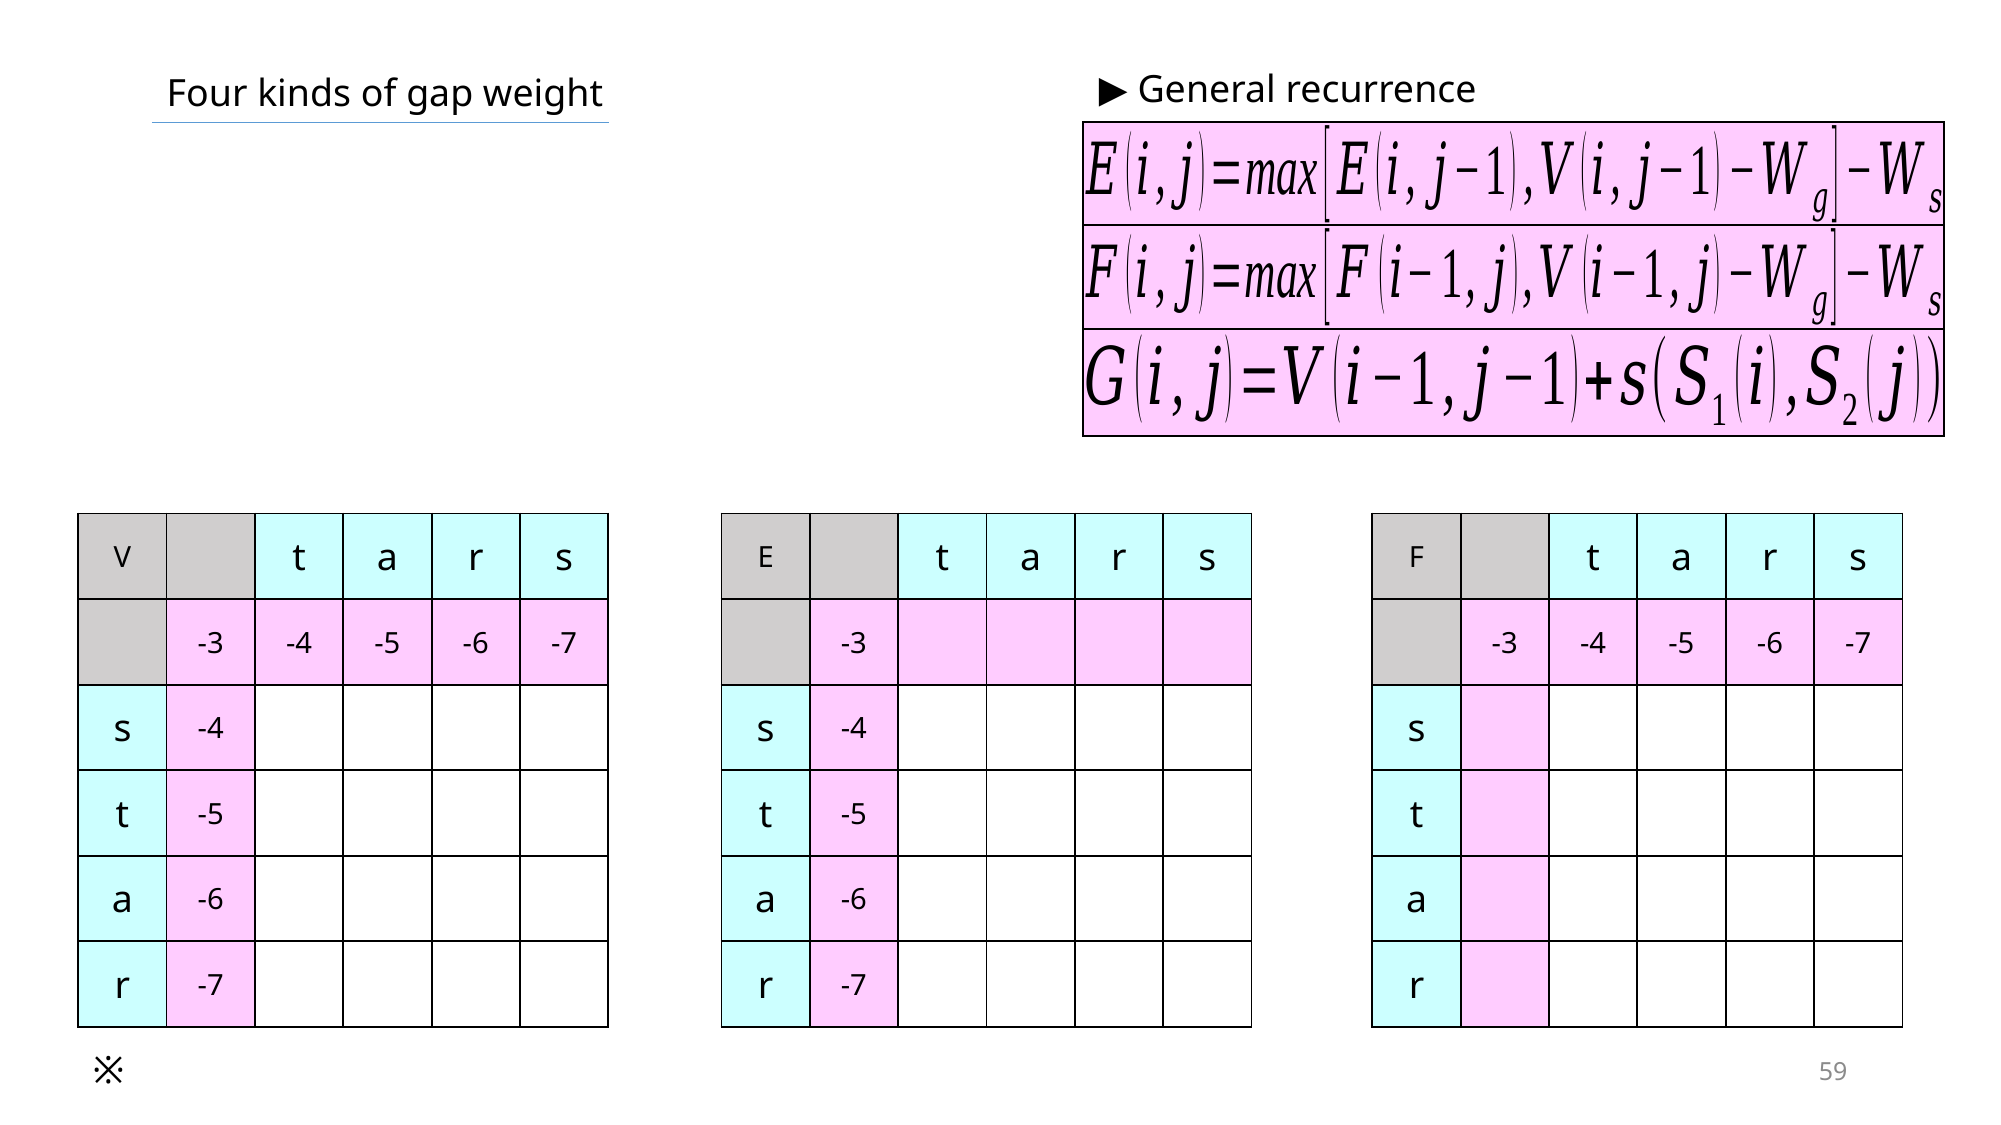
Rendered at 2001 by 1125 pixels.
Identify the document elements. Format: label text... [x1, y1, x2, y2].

table_cell [899, 857, 986, 940]
text_box Four kinds of gap weight [151, 61, 1253, 122]
table_cell [256, 771, 342, 855]
table_cell t [79, 771, 166, 855]
table_cell [1462, 686, 1548, 769]
table_cell -7 [167, 942, 254, 1026]
table_cell [1164, 686, 1251, 769]
table_cell t [722, 771, 809, 855]
table_cell [521, 771, 607, 855]
table_cell [433, 942, 519, 1026]
table_cell [1638, 857, 1725, 940]
table_cell [1076, 600, 1162, 684]
table_header r [1727, 514, 1813, 598]
table_header F [1373, 514, 1460, 598]
table_cell a [722, 857, 809, 940]
table_header s [521, 514, 607, 598]
table_cell [1076, 942, 1162, 1026]
table_cell [987, 857, 1074, 940]
table_cell [1550, 771, 1636, 855]
table_cell [1638, 771, 1725, 855]
table_header s [1815, 514, 1902, 598]
table_cell -4 [256, 600, 342, 684]
table_cell s [1373, 686, 1460, 769]
slide_number 59 [1412, 1042, 1863, 1103]
table_cell [1550, 942, 1636, 1026]
table_cell [79, 600, 166, 684]
table_cell [1815, 942, 1902, 1026]
table_cell [1373, 600, 1460, 684]
table_cell s [79, 686, 166, 769]
table_cell s [722, 686, 809, 769]
table_cell [256, 857, 342, 940]
table_cell [1462, 942, 1548, 1026]
table_cell [1550, 857, 1636, 940]
table_cell [1638, 686, 1725, 769]
table_cell [1462, 857, 1548, 940]
table_header t [1550, 514, 1636, 598]
table_cell [1076, 686, 1162, 769]
table_cell -7 [521, 600, 607, 684]
table_cell [256, 942, 342, 1026]
table_header [811, 514, 897, 598]
table_header t [256, 514, 342, 598]
table_cell [433, 771, 519, 855]
table_cell [1727, 942, 1813, 1026]
table_header s [1164, 514, 1251, 598]
table_cell -4 [811, 686, 897, 769]
table_cell -5 [167, 771, 254, 855]
table_cell [521, 686, 607, 769]
table_cell [344, 771, 431, 855]
table_cell -5 [1638, 600, 1725, 684]
table_cell [521, 857, 607, 940]
table_cell [987, 942, 1074, 1026]
table_cell a [79, 857, 166, 940]
table_cell [256, 686, 342, 769]
table_header r [1076, 514, 1162, 598]
table_cell -6 [1727, 600, 1813, 684]
table_header a [344, 514, 431, 598]
table_cell [987, 600, 1074, 684]
table_cell [899, 600, 986, 684]
table_cell a [1373, 857, 1460, 940]
table_cell [1727, 686, 1813, 769]
table_header a [987, 514, 1074, 598]
table_cell [1815, 686, 1902, 769]
table_cell t [1373, 771, 1460, 855]
table_header a [1638, 514, 1725, 598]
table_cell -7 [1815, 600, 1902, 684]
table_cell -3 [167, 600, 254, 684]
table_cell [1638, 942, 1725, 1026]
table_cell [1815, 771, 1902, 855]
table_cell [899, 942, 986, 1026]
table_header [167, 514, 254, 598]
table_cell [344, 942, 431, 1026]
table_cell [899, 686, 986, 769]
table_cell [1076, 857, 1162, 940]
table_cell [1550, 686, 1636, 769]
table_cell [344, 857, 431, 940]
table_cell -4 [1550, 600, 1636, 684]
table_cell -4 [167, 686, 254, 769]
table_header [1462, 514, 1548, 598]
table_cell -6 [433, 600, 519, 684]
text_box ▶ General recurrence [1084, 57, 1535, 118]
table_cell [1727, 857, 1813, 940]
table_cell [722, 600, 809, 684]
table_cell r [722, 942, 809, 1026]
table_cell -7 [811, 942, 897, 1026]
table_header V [79, 514, 166, 598]
table_header r [433, 514, 519, 598]
table_header t [899, 514, 986, 598]
table_cell -6 [811, 857, 897, 940]
table_cell [1462, 771, 1548, 855]
table_header E [722, 514, 809, 598]
table_cell -3 [1462, 600, 1548, 684]
table_cell [1815, 857, 1902, 940]
table_cell [899, 771, 986, 855]
table_cell [1164, 771, 1251, 855]
table_cell [521, 942, 607, 1026]
table_cell [1076, 771, 1162, 855]
table_cell -5 [811, 771, 897, 855]
table_cell [433, 686, 519, 769]
table_cell -5 [344, 600, 431, 684]
table_cell r [79, 942, 166, 1026]
table_cell [1164, 857, 1251, 940]
table_cell [987, 686, 1074, 769]
table_cell [1164, 600, 1251, 684]
table_cell -3 [811, 600, 897, 684]
table_cell [1727, 771, 1813, 855]
table_cell r [1373, 942, 1460, 1026]
table_cell [1164, 942, 1251, 1026]
table_cell [987, 771, 1074, 855]
table_cell [433, 857, 519, 940]
table_cell -6 [167, 857, 254, 940]
table_cell [344, 686, 431, 769]
